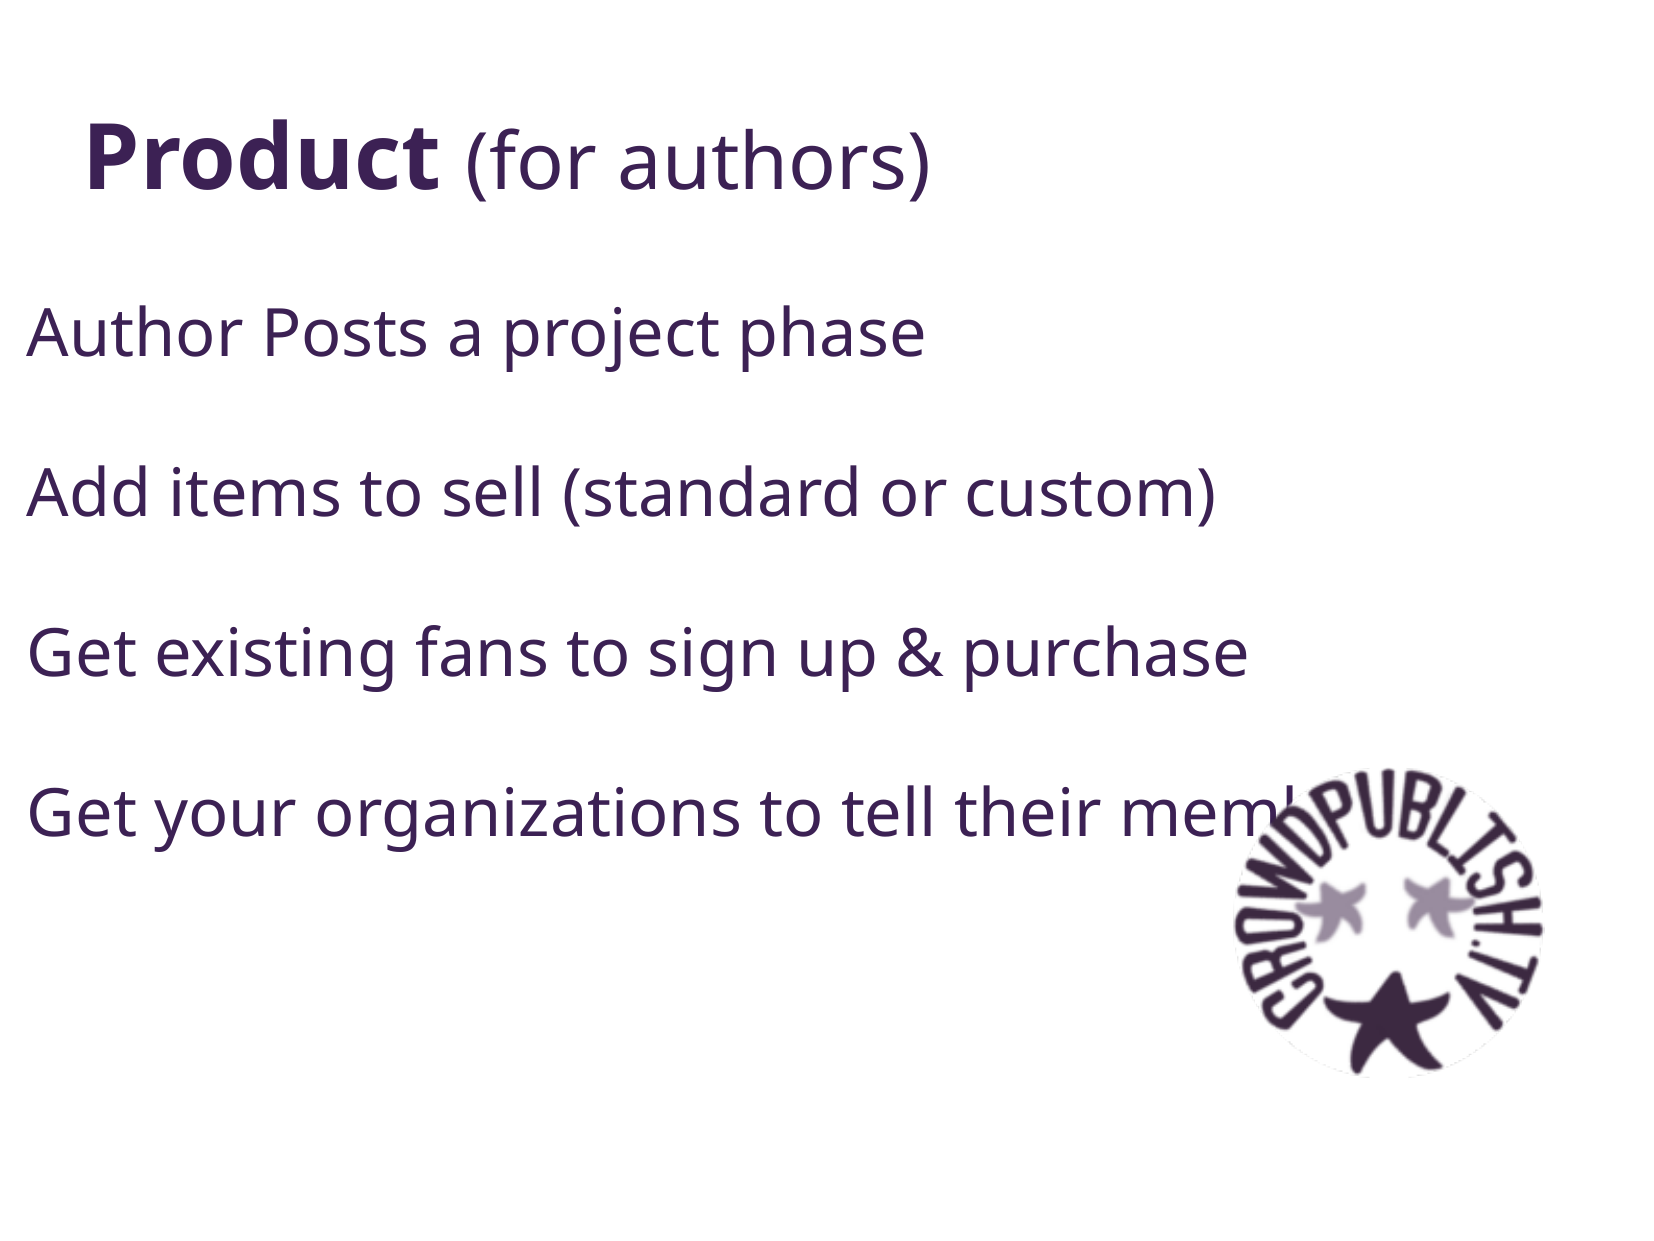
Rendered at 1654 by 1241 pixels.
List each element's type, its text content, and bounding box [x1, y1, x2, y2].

picture [1232, 767, 1546, 1081]
text_box Product (for authors) [82, 49, 1571, 257]
text_box Author Posts a project phase Add items to sell (standard or custom) Get existing fans to sign up & purchase Get your organizations to tell their members [26, 290, 1515, 1182]
